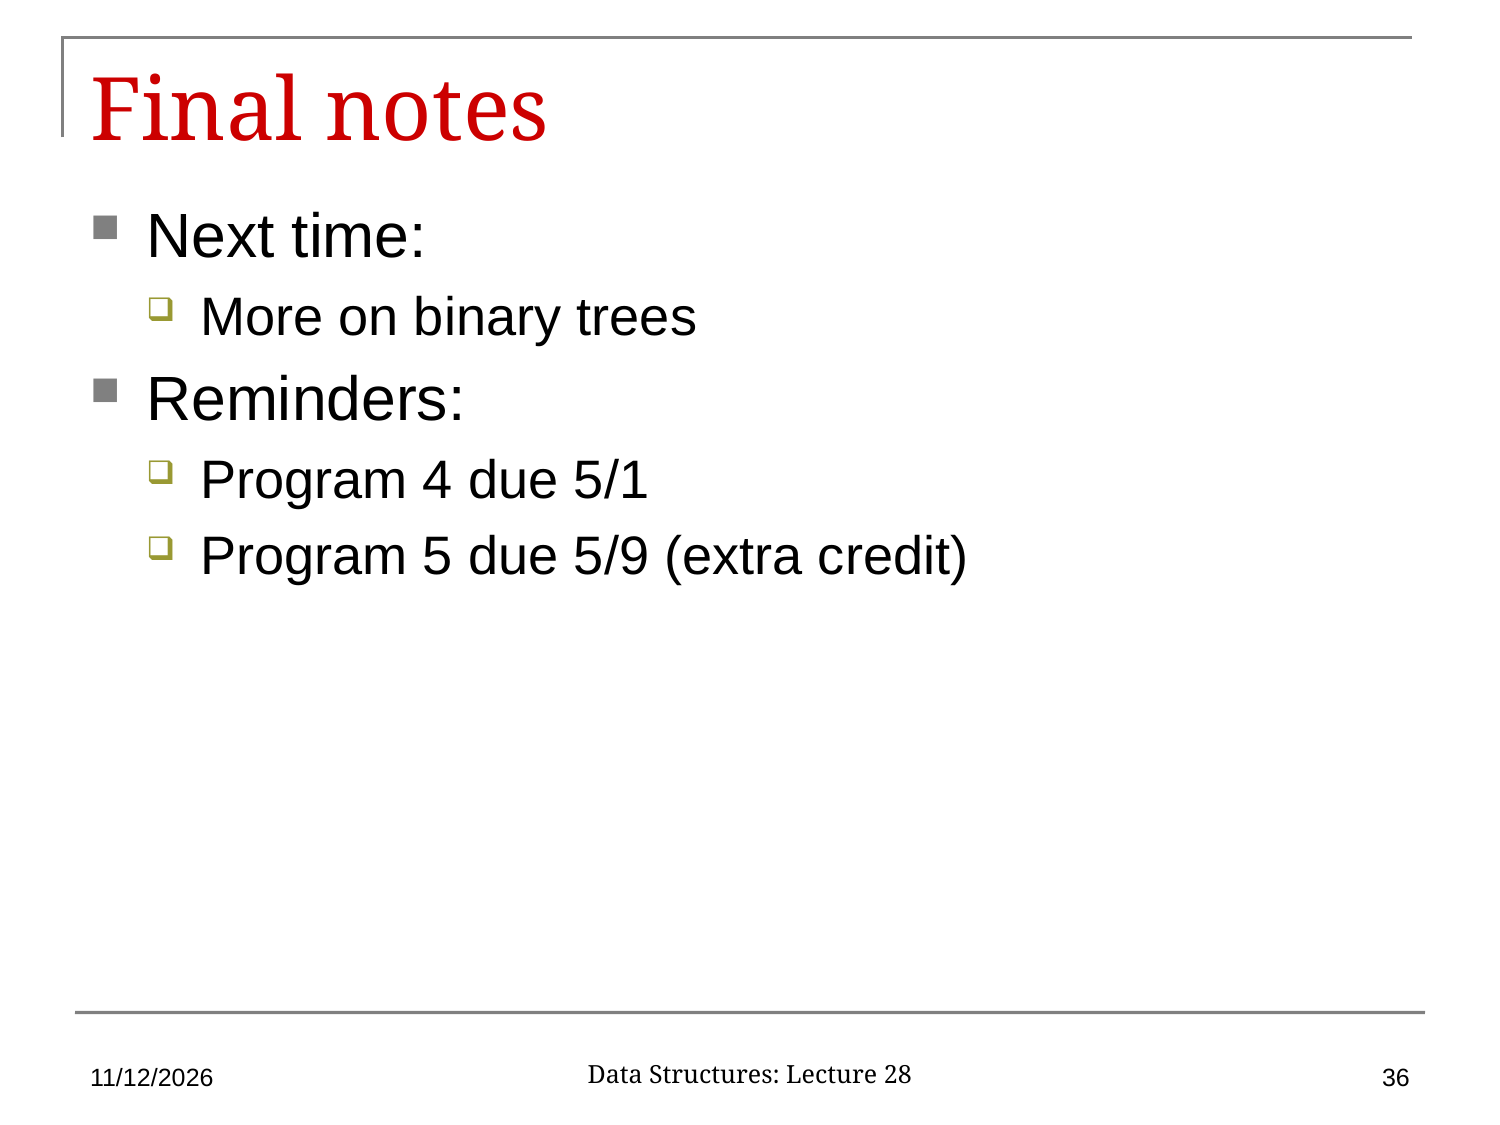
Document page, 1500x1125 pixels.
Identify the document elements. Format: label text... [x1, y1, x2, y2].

title Final notes [75, 45, 1425, 163]
slide_number 36 [1074, 1023, 1426, 1100]
footer Data Structures: Lecture 28 [512, 1024, 988, 1101]
list Next time: More on binary trees Reminders: Program 4 due 5/1 Program 5 due 5/9 (extra credit) [75, 187, 1425, 1006]
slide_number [74, 1023, 426, 1100]
